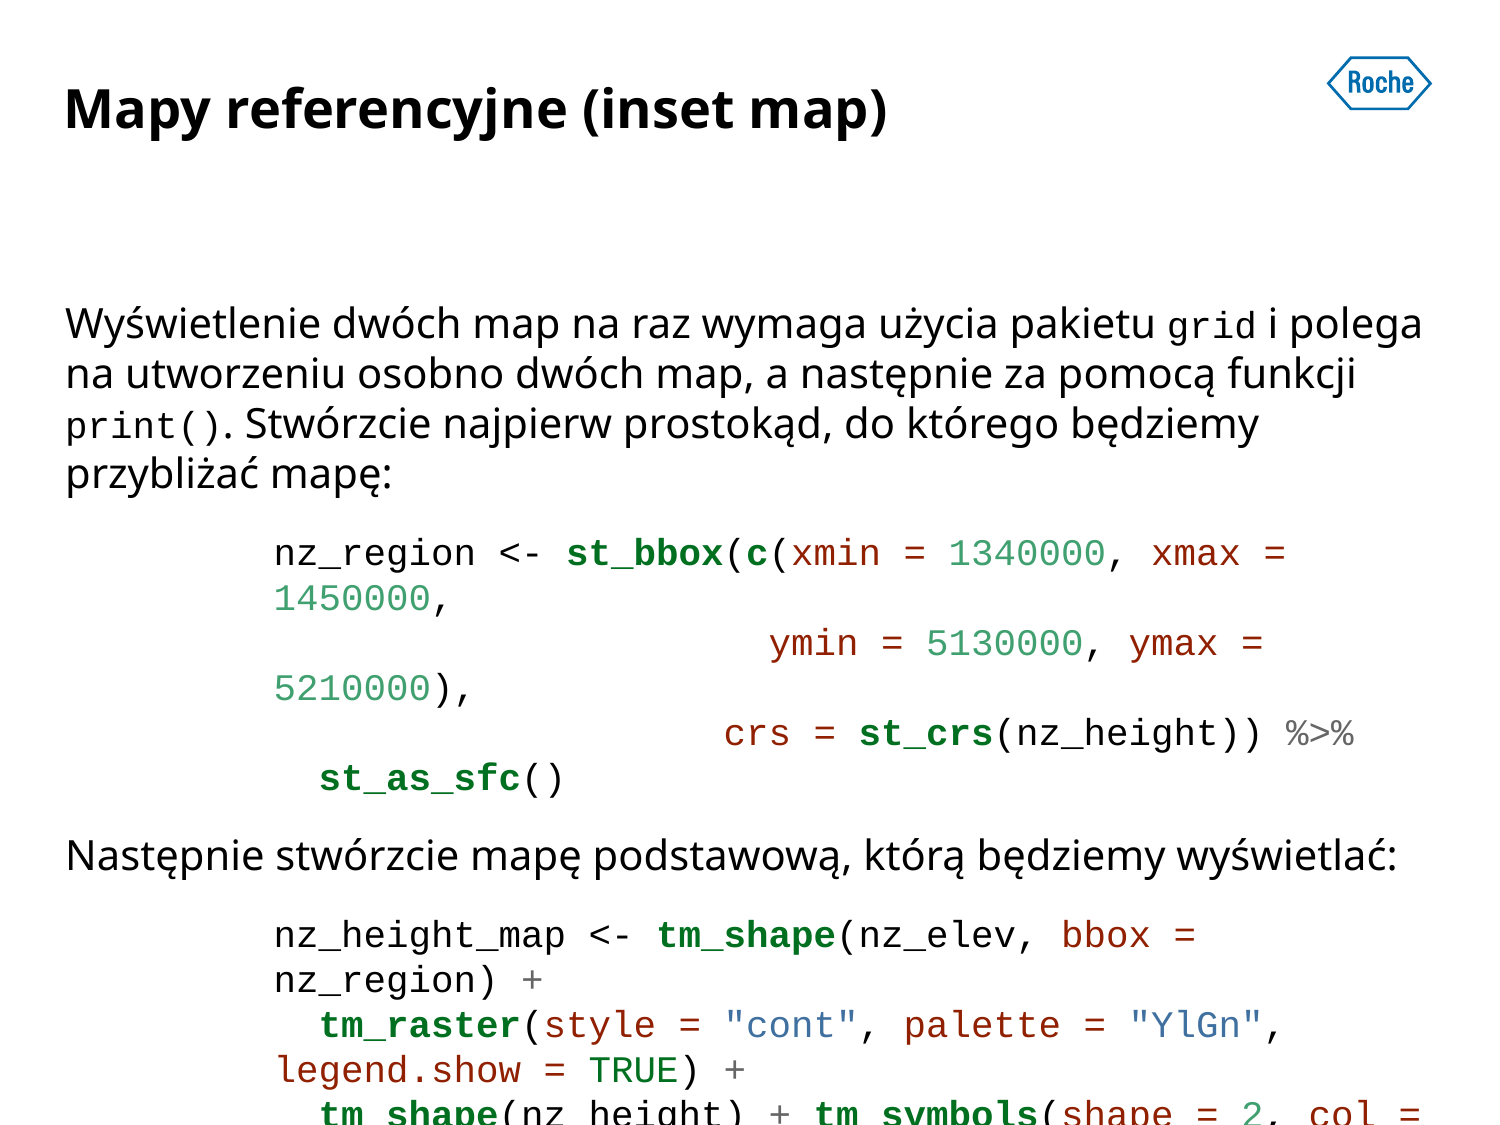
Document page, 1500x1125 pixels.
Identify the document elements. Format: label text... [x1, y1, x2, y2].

list Wyświetlenie dwóch map na raz wymaga użycia pakietu grid i polega na utworzeniu osobno dwóch map, a następnie za pomocą funkcji print(). Stwórzcie najpierw prostokąd, do którego będziemy przybliżać mapę: nz_region <- st_bbox(c(xmin = 1340000, xmax = 1450000, ymin = 5130000, ymax = 5210000), crs = st_crs(nz_height)) %>% st_as_sfc() Następnie stwórzcie mapę podstawową, którą będziemy wyświetlać: nz_height_map <- tm_shape(nz_elev, bbox = nz_region) + tm_raster(style = "cont", palette = "YlGn", legend.show = TRUE) + tm_shape(nz_height) + tm_symbols(shape = 2, col = "red", size = 1) + tm_scale_bar(position = c("left", "bottom")) [65, 296, 1436, 1030]
title Mapy referencyjne (inset map) [63, 74, 1272, 290]
